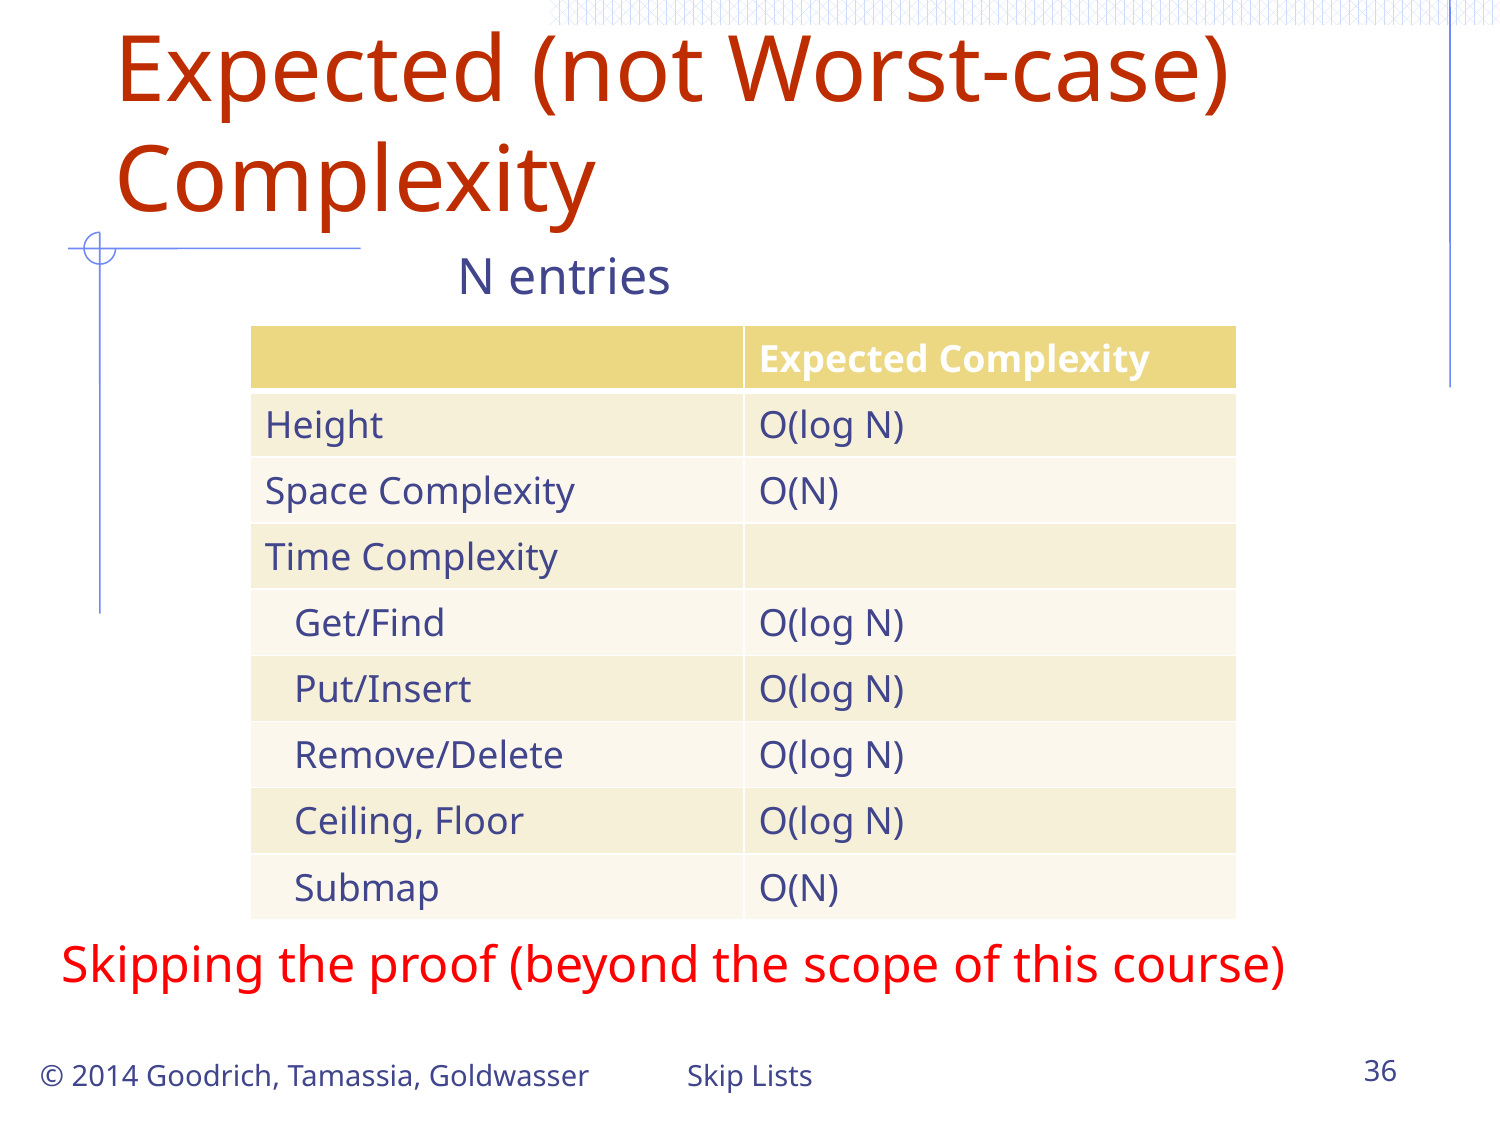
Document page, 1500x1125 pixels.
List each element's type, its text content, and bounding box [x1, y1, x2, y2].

table_cell Height [251, 394, 743, 456]
table_cell O(log N) [745, 656, 1236, 721]
slide_number © 2014 Goodrich, Tamassia, Goldwasser [24, 1024, 512, 1101]
table_cell Submap [251, 855, 743, 919]
table_cell Put/Insert [251, 656, 743, 721]
table_cell Time Complexity [251, 524, 743, 588]
table_cell O(log N) [745, 590, 1236, 655]
table_cell O(log N) [745, 788, 1236, 853]
table_cell O(N) [745, 855, 1236, 919]
table_cell [745, 524, 1236, 588]
table_header [251, 326, 743, 388]
table_cell O(N) [745, 458, 1236, 522]
text_box Skipping the proof (beyond the scope of this course) [47, 924, 1302, 1000]
table_cell Remove/Delete [251, 722, 743, 787]
table_cell O(log N) [745, 722, 1236, 787]
table_cell Get/Find [251, 590, 743, 655]
text_box N entries [443, 237, 687, 313]
title Expected (not Worst-case) Complexity [99, 50, 1413, 238]
table_cell Ceiling, Floor [251, 788, 743, 853]
table_header Expected Complexity [745, 326, 1236, 388]
footer Skip Lists [512, 1024, 988, 1101]
slide_number 36 [1074, 1024, 1413, 1101]
table_cell Space Complexity [251, 458, 743, 522]
table_cell O(log N) [745, 394, 1236, 456]
